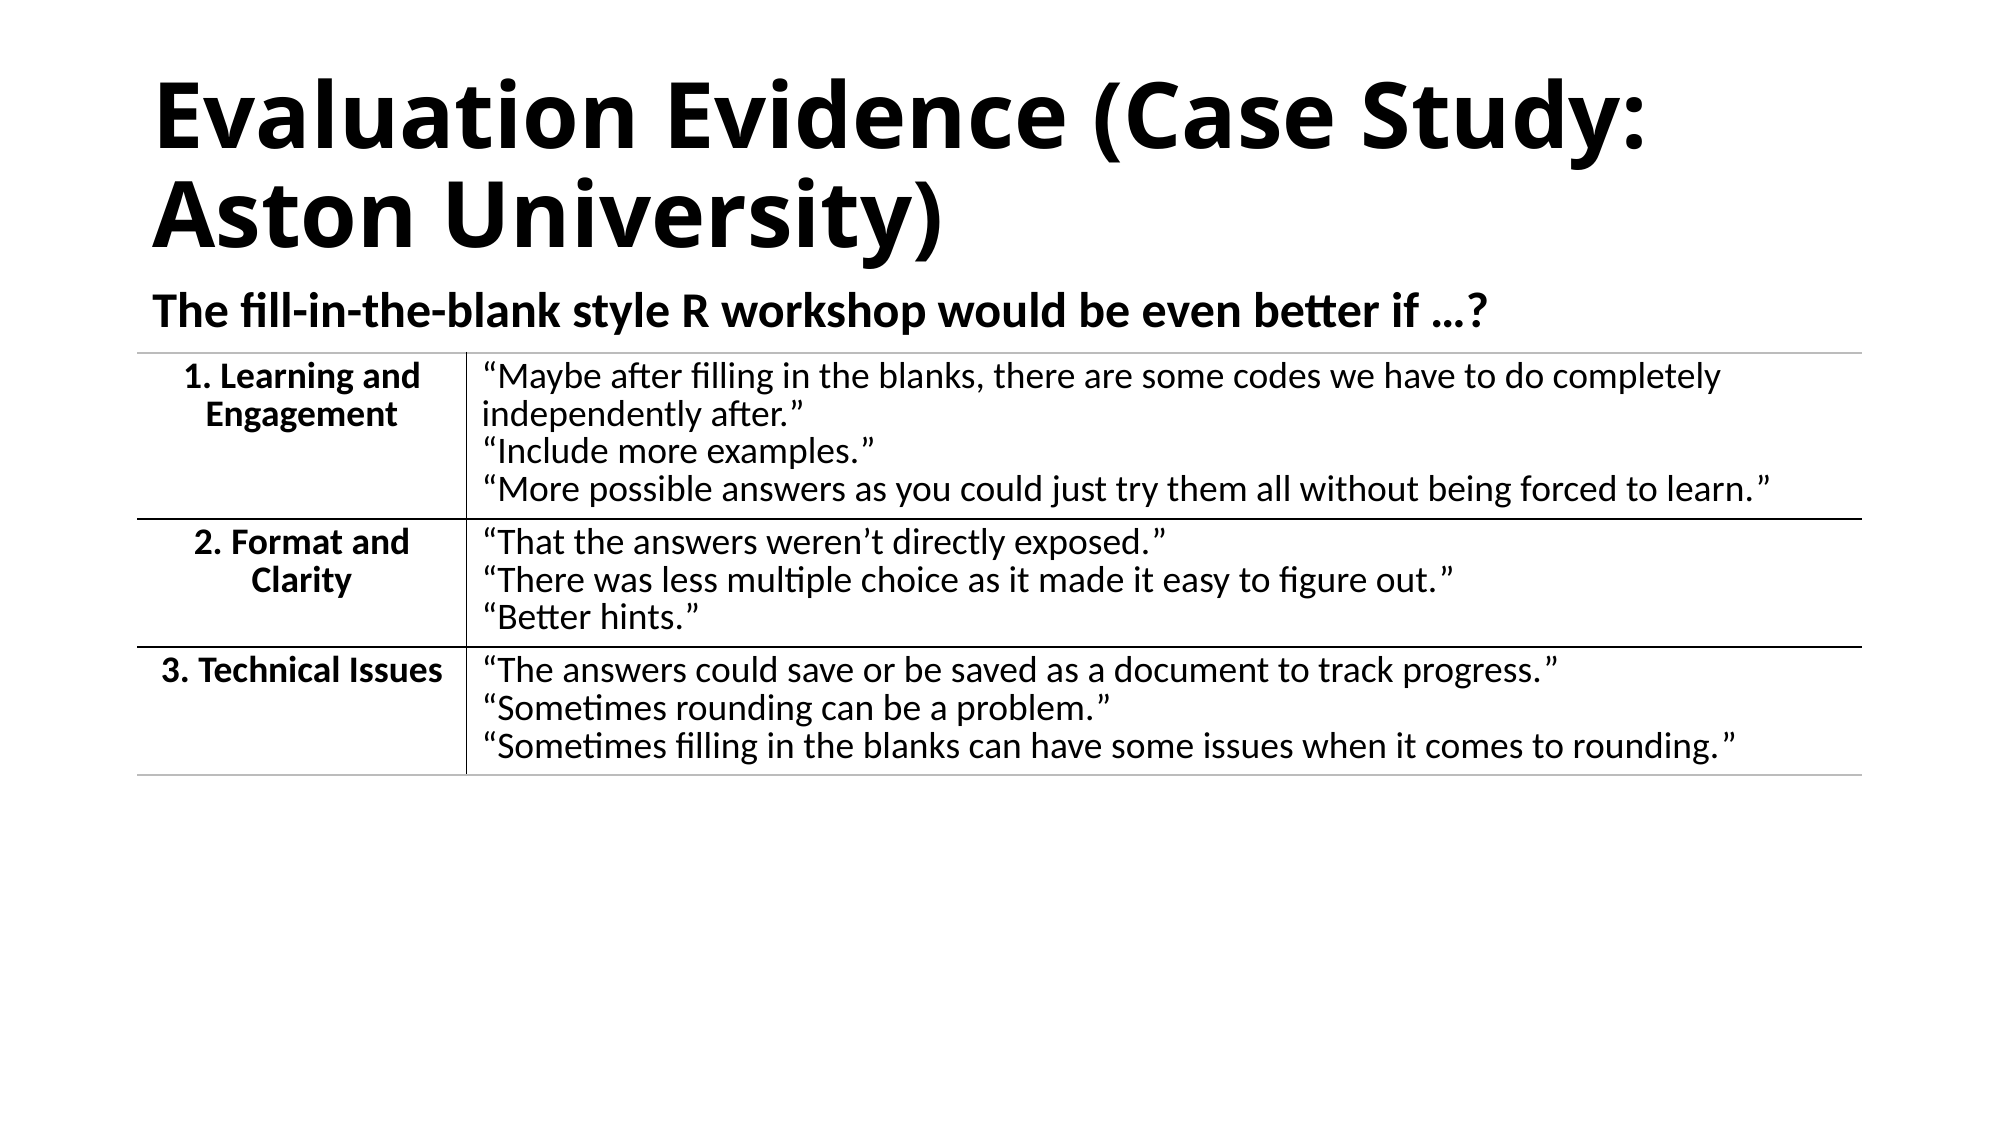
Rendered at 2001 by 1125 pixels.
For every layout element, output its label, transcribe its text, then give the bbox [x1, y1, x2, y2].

table_cell 2. Format and Clarity [137, 520, 466, 646]
table_cell “That the answers weren’t directly exposed.” “There was less multiple choice as it made it easy to figure out.” “Better hints.” [467, 520, 1862, 646]
table_cell 3. Technical Issues [137, 648, 466, 774]
title Evaluation Evidence (Case Study: Aston University) [137, 59, 1863, 277]
table_cell “The answers could save or be saved as a document to track progress.” “Sometimes rounding can be a problem.” “Sometimes filling in the blanks can have some issues when it comes to rounding.” [467, 648, 1862, 774]
table_header 1. Learning and Engagement [137, 354, 466, 518]
table_header “Maybe after filling in the blanks, there are some codes we have to do completely independently after.” “Include more examples.” “More possible answers as you could just try them all without being forced to learn.” [467, 354, 1862, 518]
list The fill-in-the-blank style R workshop would be even better if …? [137, 277, 1863, 1113]
